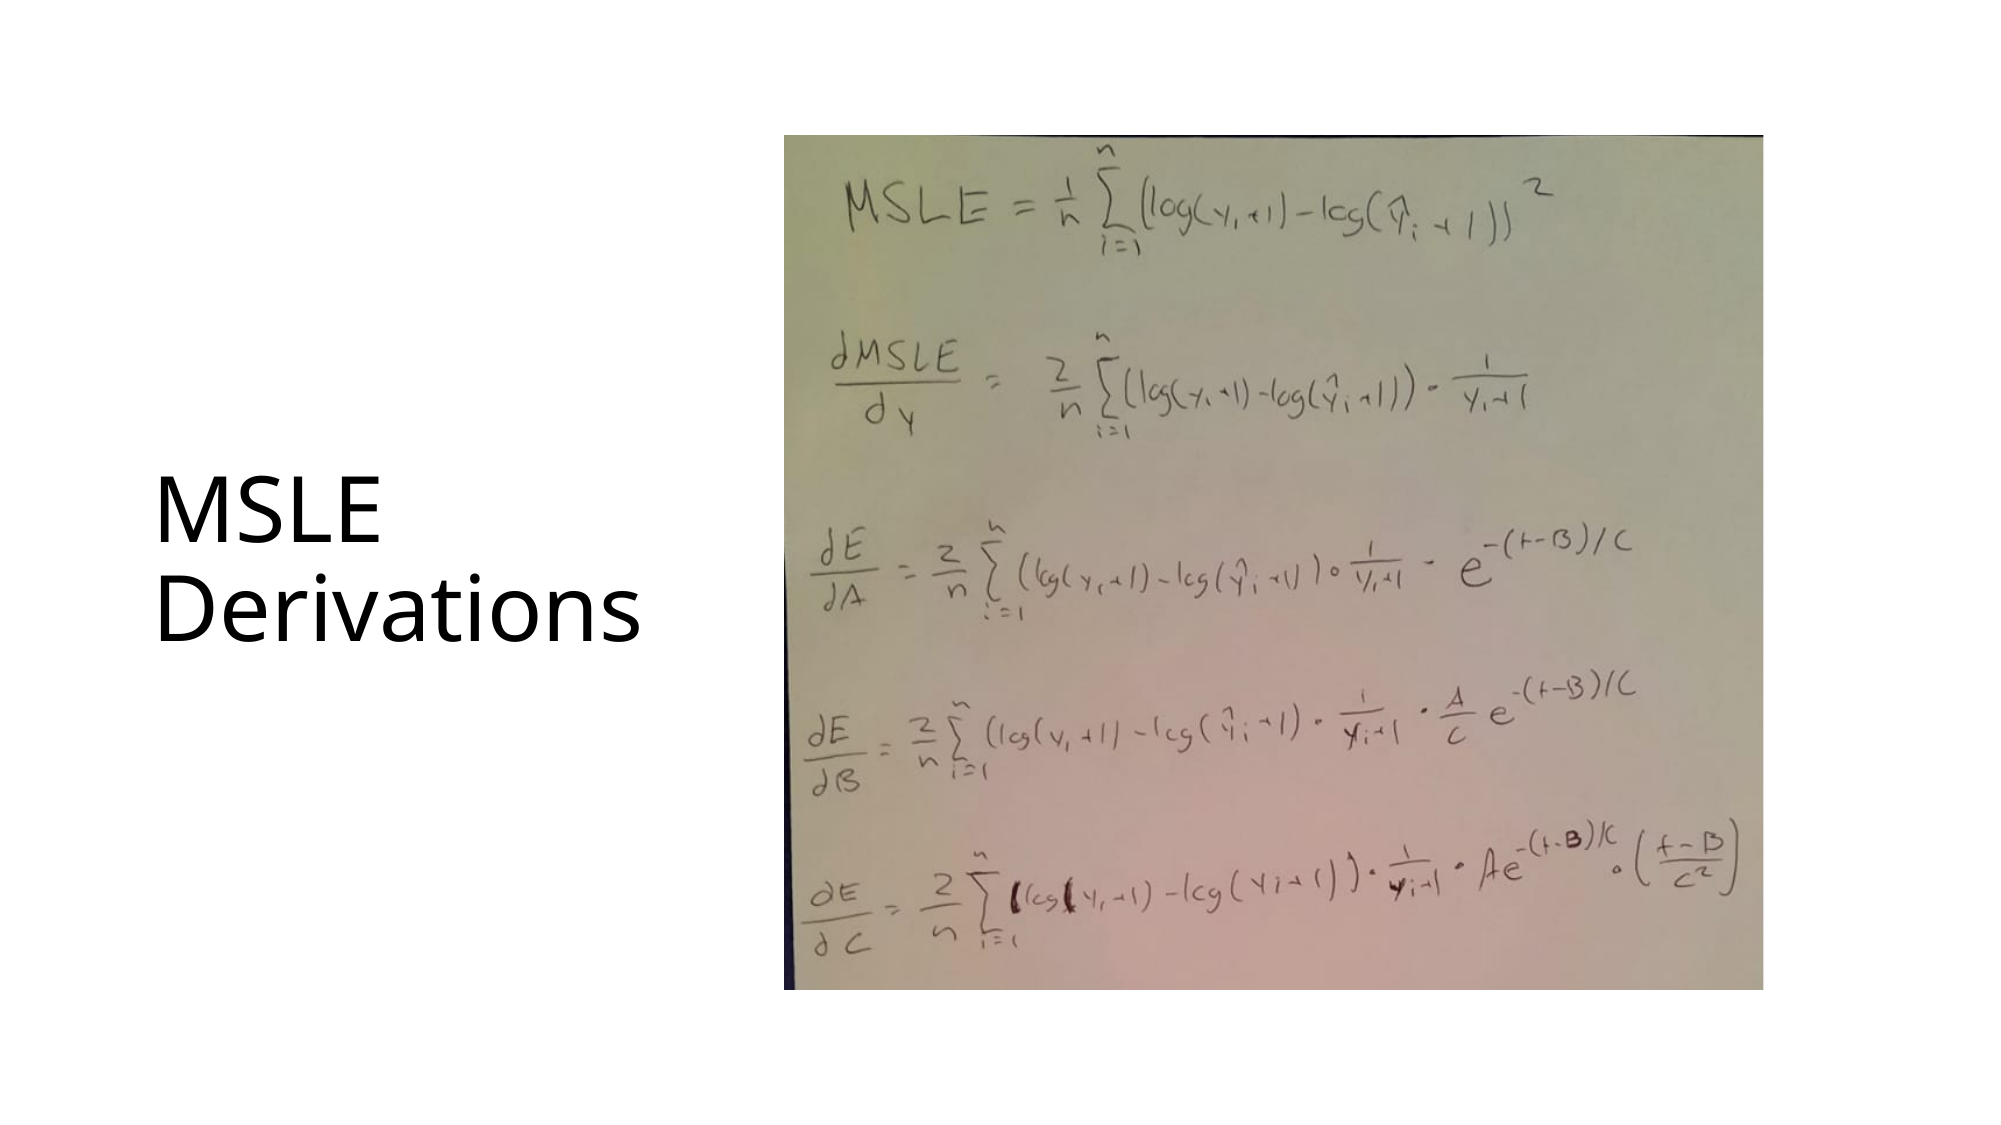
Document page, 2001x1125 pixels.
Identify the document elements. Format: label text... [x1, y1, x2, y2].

title MSLE Derivations [137, 453, 712, 672]
picture [784, 135, 1764, 990]
